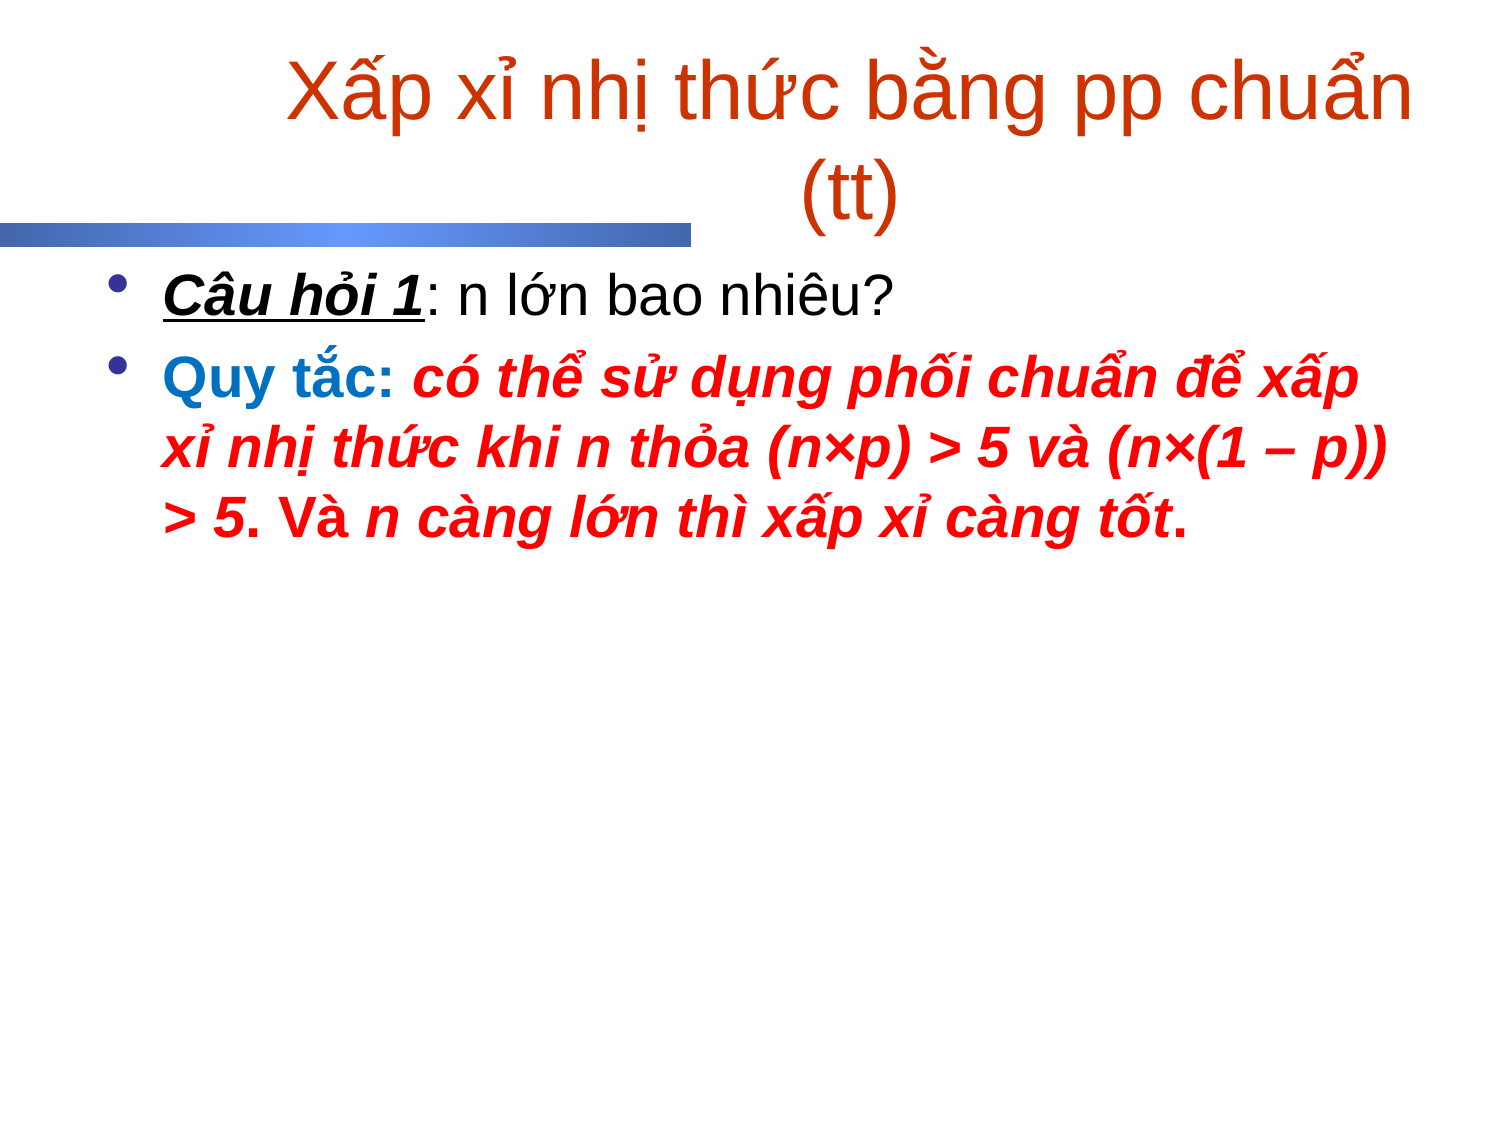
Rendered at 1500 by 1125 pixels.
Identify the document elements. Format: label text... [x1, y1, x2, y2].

title Xấp xỉ nhị thức bằng pp chuẩn (tt) [230, 42, 1471, 231]
list Câu hỏi 1: n lớn bao nhiêu? Quy tắc: có thể sử dụng phối chuẩn để xấp xỉ nhị thức khi n thỏa (n×p) > 5 và (n×(1 – p)) > 5. Và n càng lớn thì xấp xỉ càng tốt. [91, 249, 1405, 1077]
